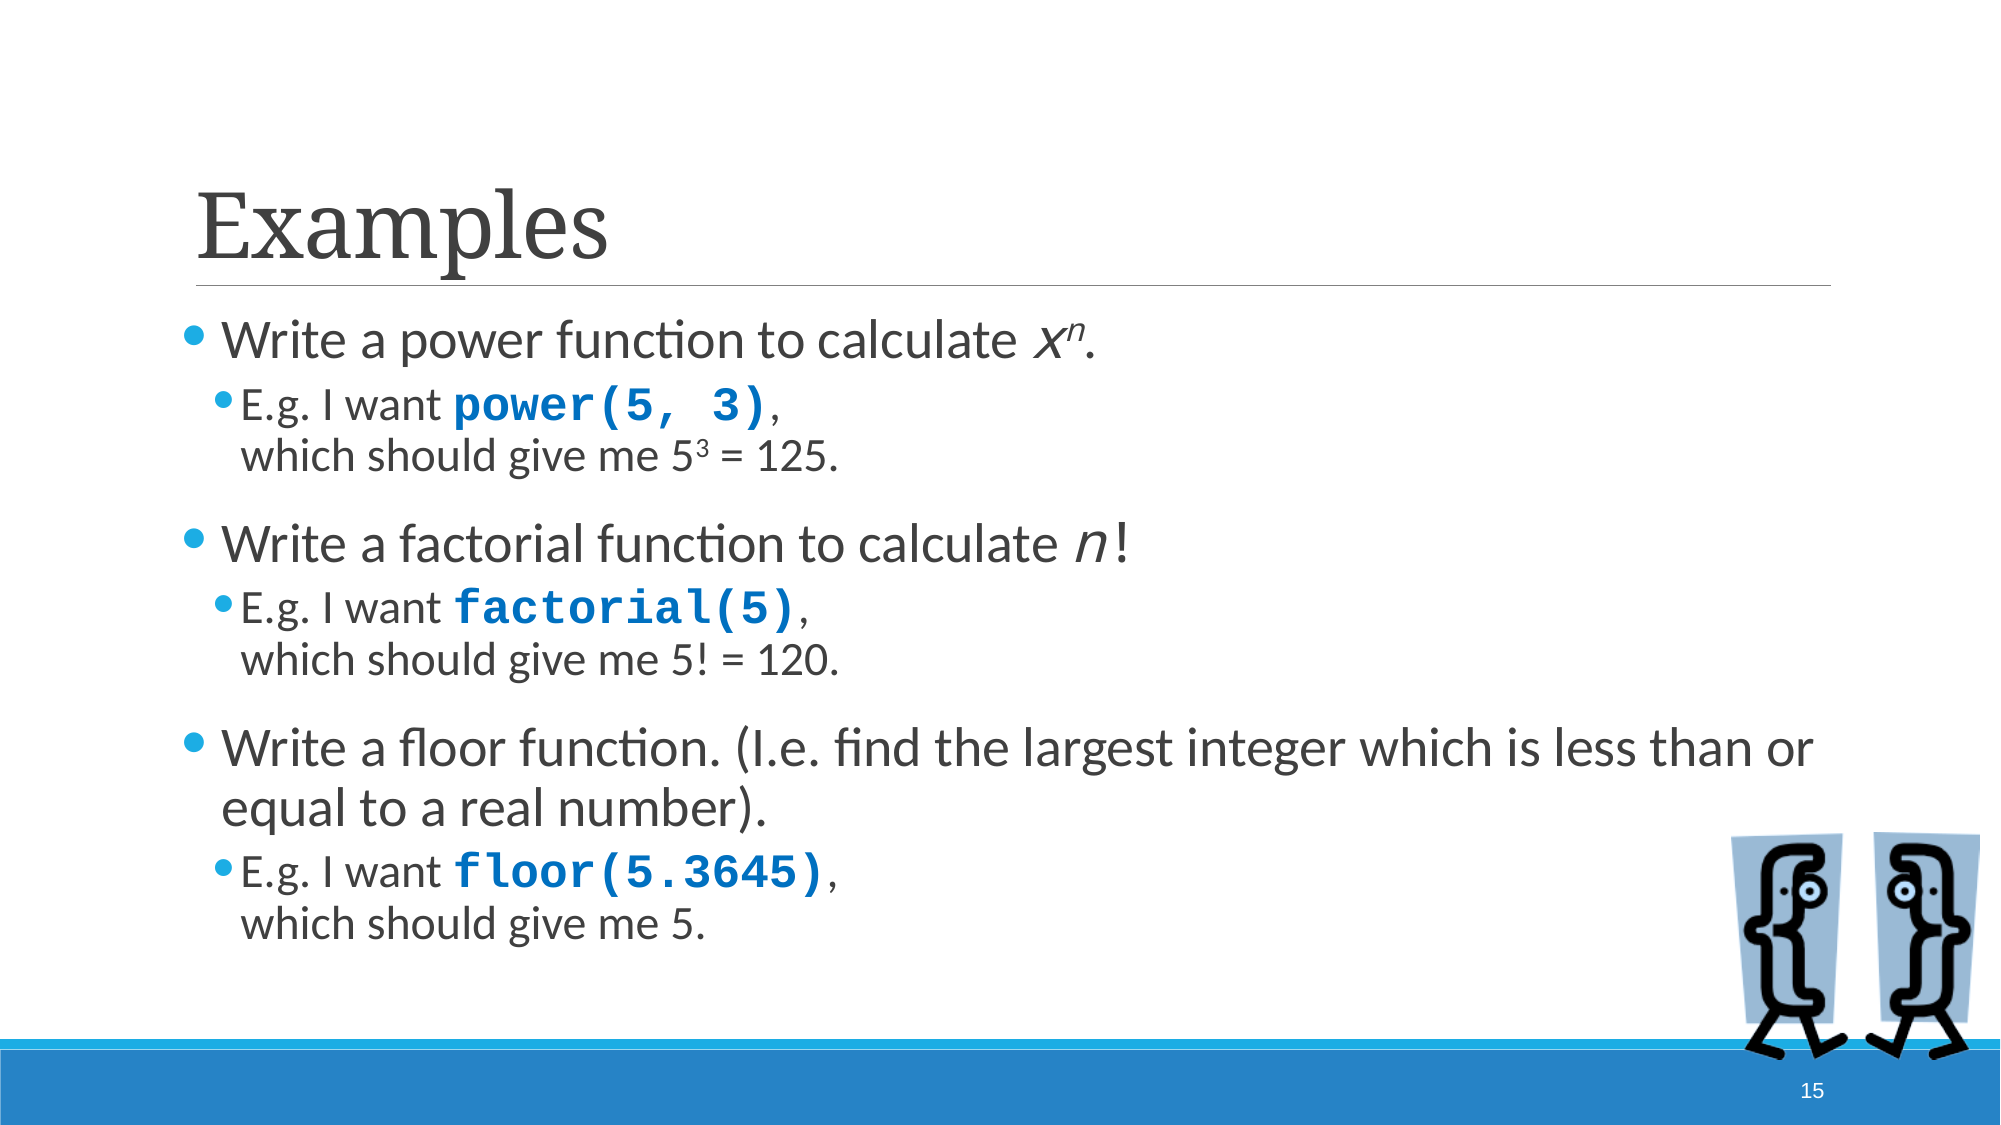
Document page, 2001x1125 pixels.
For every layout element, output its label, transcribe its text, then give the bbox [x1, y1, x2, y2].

title Examples [180, 47, 1830, 285]
slide_number 15 [1624, 1059, 1840, 1120]
list Write a power function to calculate xn. E.g. I want power(5, 3), which should give me 53 = 125. Write a factorial function to calculate n! E.g. I want factorial(5), which should give me 5! = 120. Write a floor function. (I.e. find the largest integer which is less than or equal to a real number). E.g. I want floor(5.3645), which should give me 5. [180, 302, 1830, 963]
